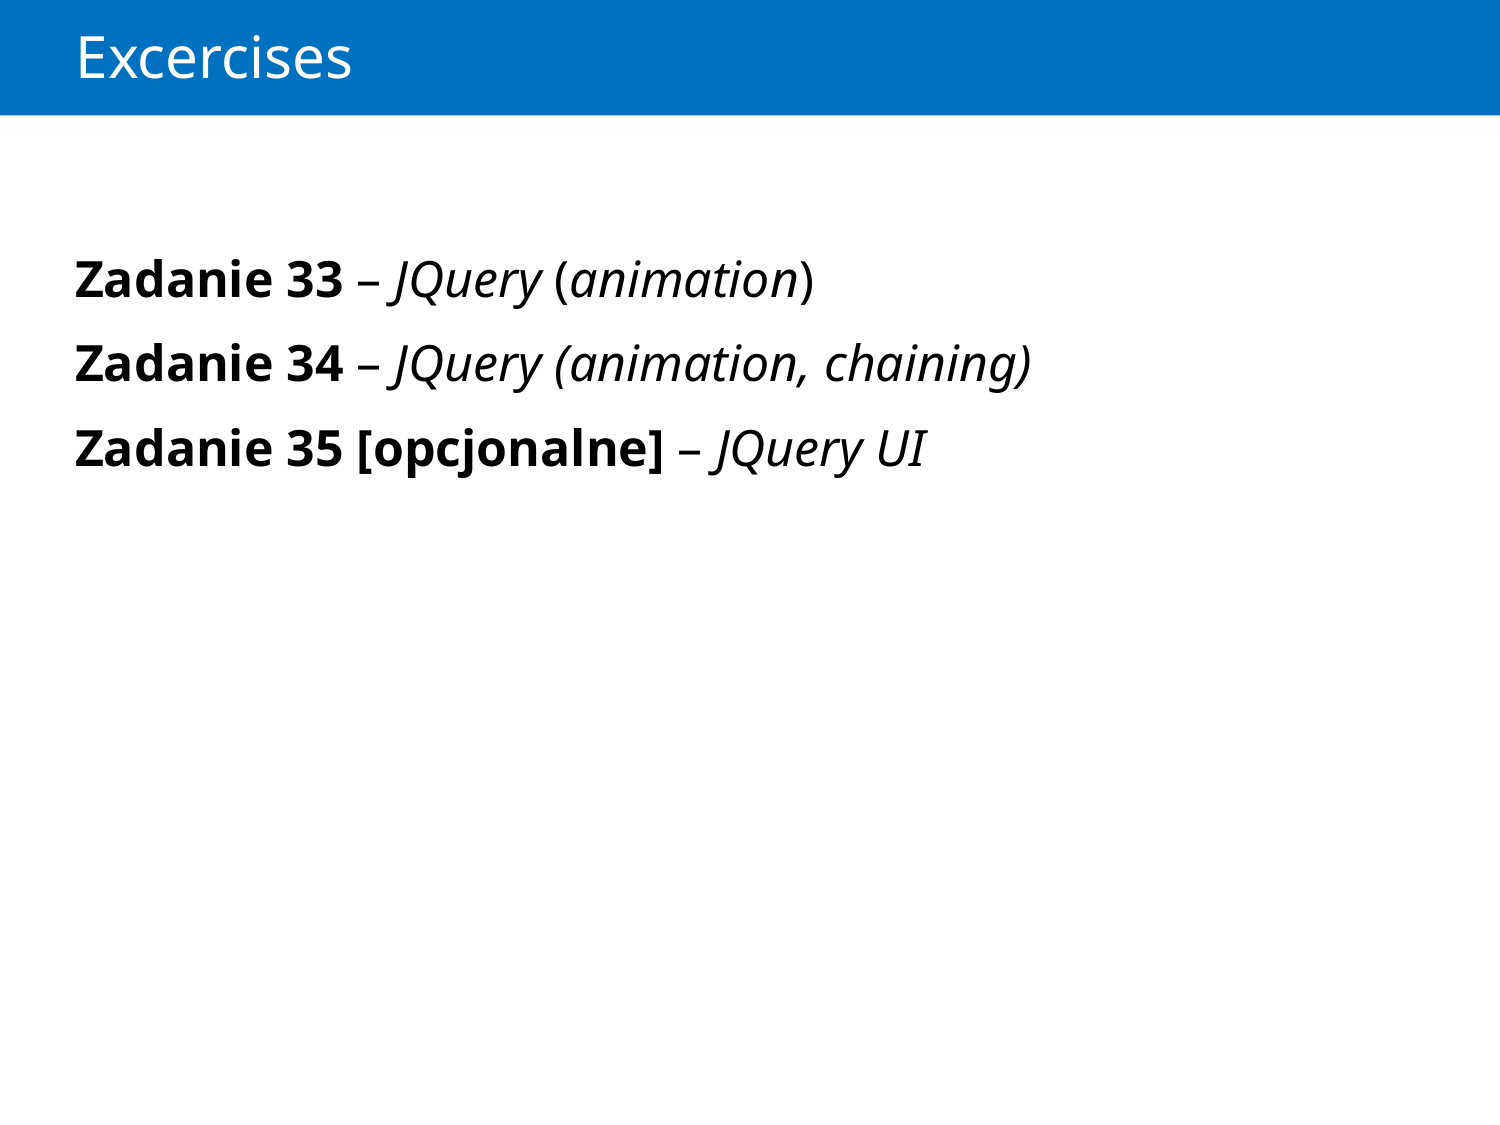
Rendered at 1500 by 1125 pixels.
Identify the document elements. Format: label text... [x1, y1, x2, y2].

text_box Zadanie 33 – JQuery (animation) Zadanie 34 – JQuery (animation, chaining) Zadanie 35 [opcjonalne] – JQuery UI [75, 235, 1463, 1005]
title Excercises [75, 0, 1351, 122]
